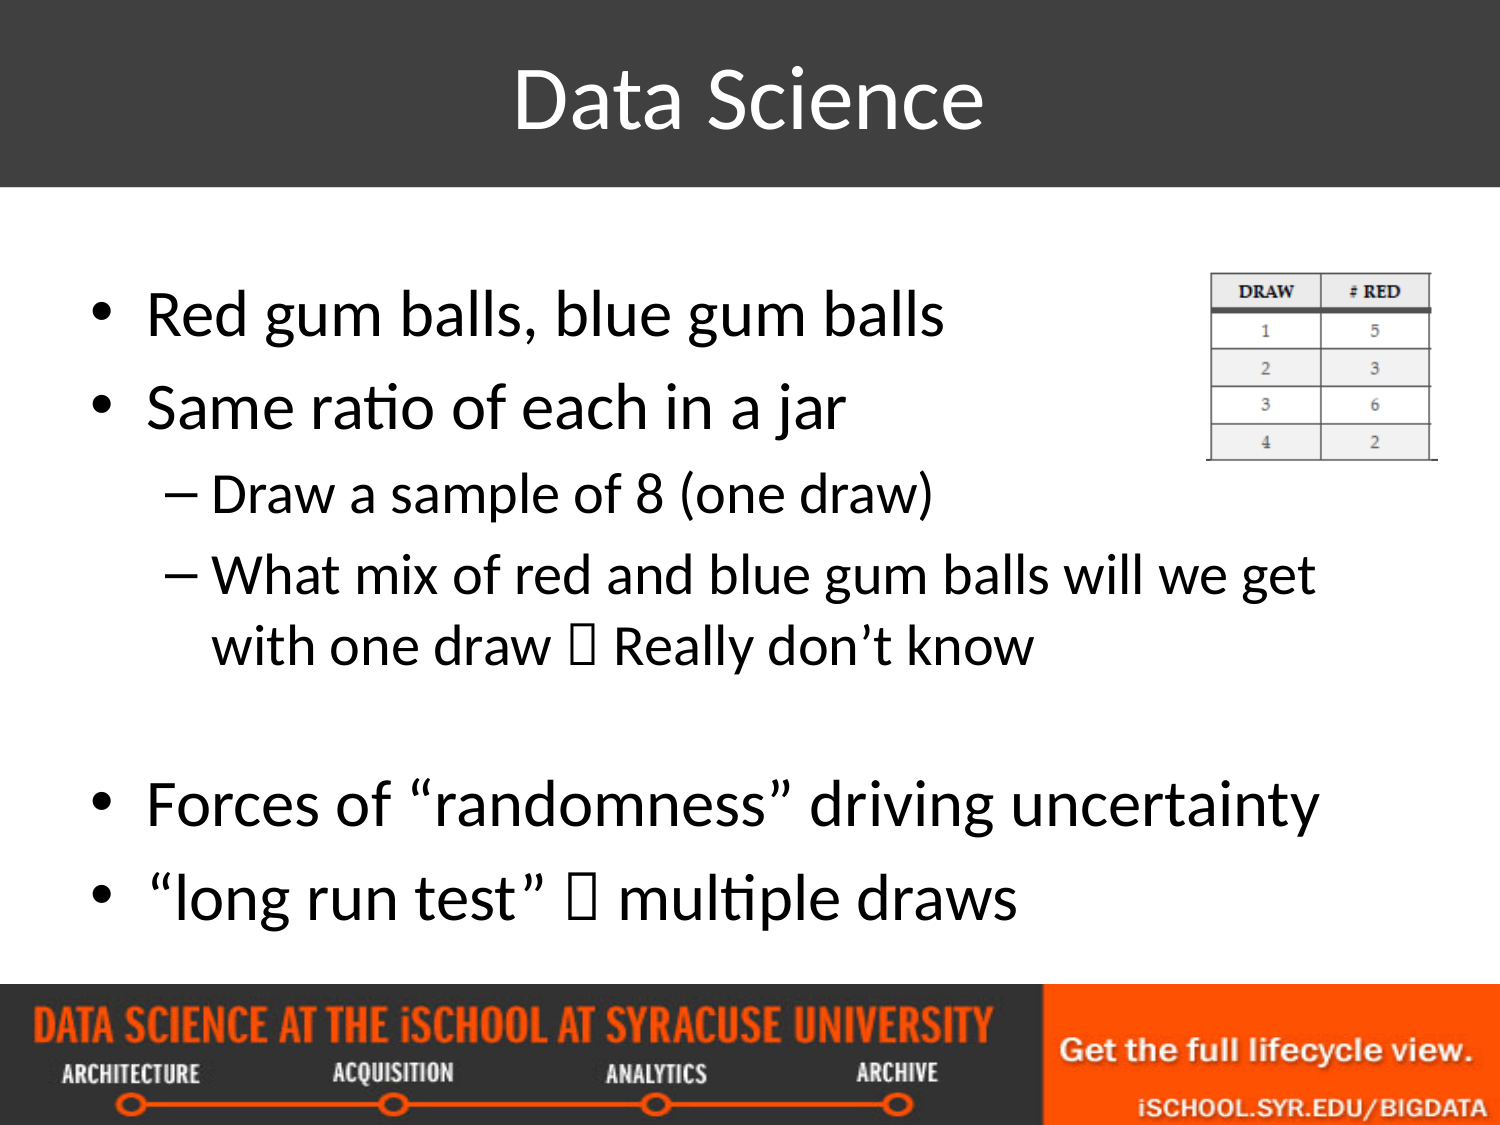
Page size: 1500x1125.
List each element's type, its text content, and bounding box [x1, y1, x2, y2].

picture [0, 984, 1500, 1125]
list Red gum balls, blue gum balls Same ratio of each in a jar Draw a sample of 8 (one draw) What mix of red and blue gum balls will we get with one draw  Really don’t know Forces of “randomness” driving uncertainty “long run test”  multiple draws [75, 262, 1425, 1005]
picture [1205, 262, 1438, 473]
title Data Science [0, 0, 1500, 188]
